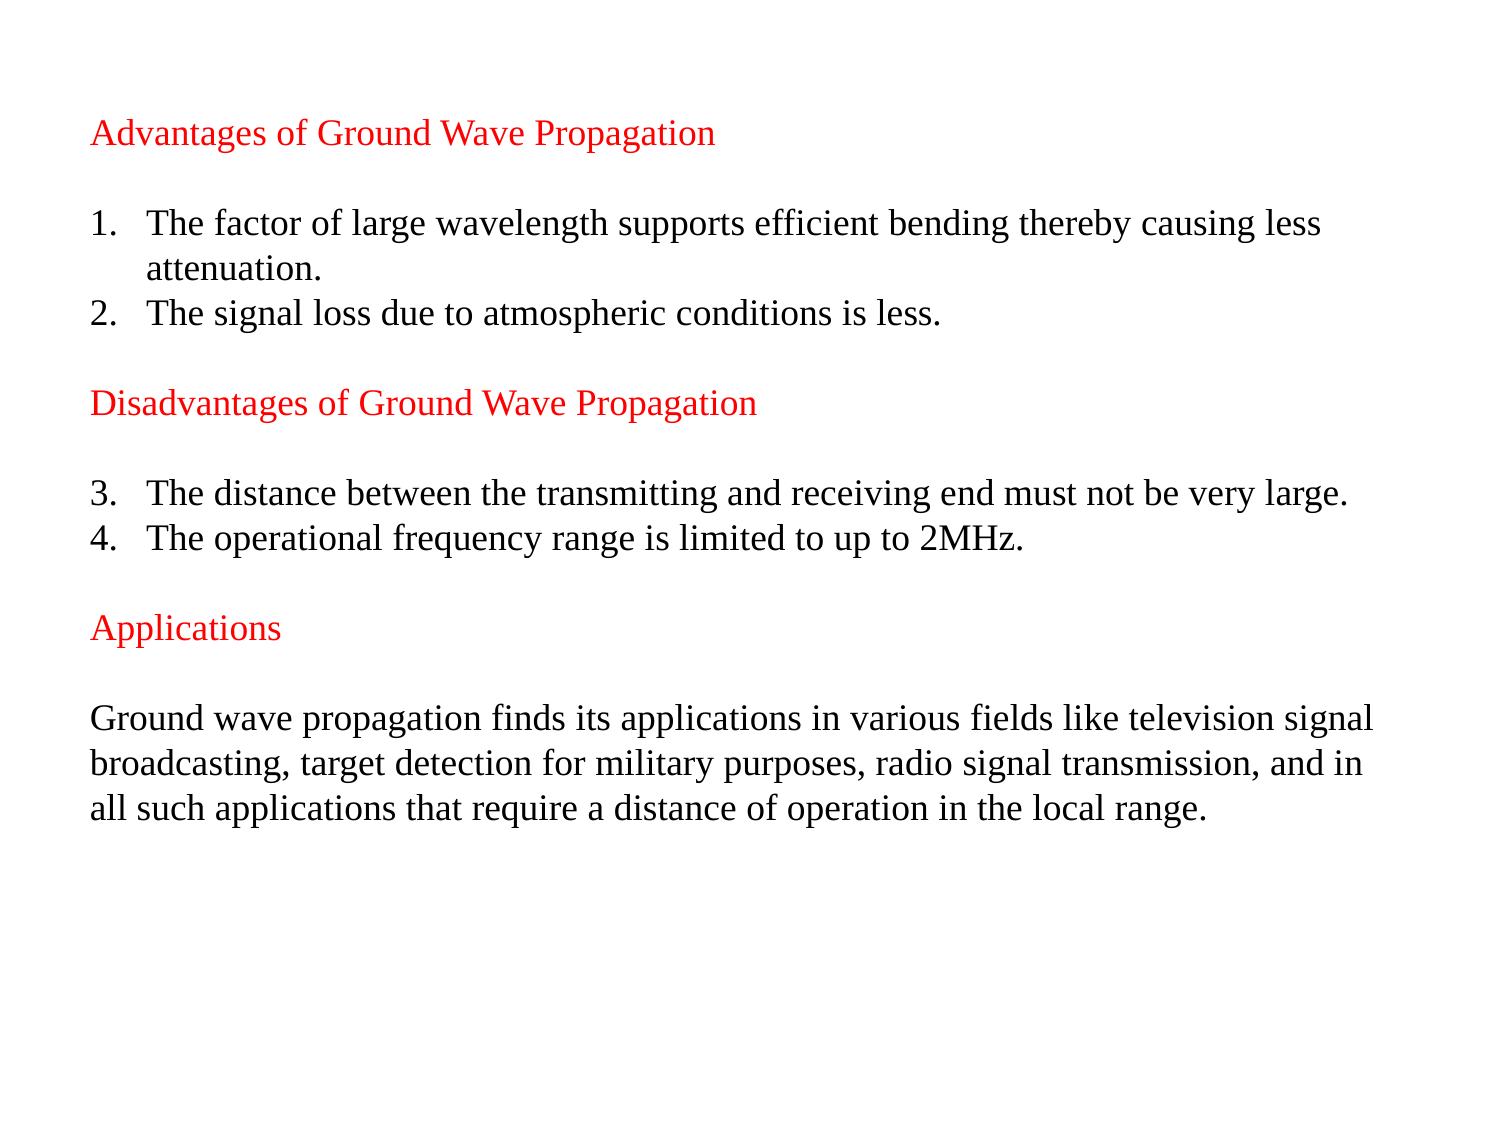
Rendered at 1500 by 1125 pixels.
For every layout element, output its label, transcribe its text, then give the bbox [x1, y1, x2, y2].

text_box Advantages of Ground Wave Propagation The factor of large wavelength supports efficient bending thereby causing less attenuation. The signal loss due to atmospheric conditions is less. Disadvantages of Ground Wave Propagation The distance between the transmitting and receiving end must not be very large. The operational frequency range is limited to up to 2MHz. Applications Ground wave propagation finds its applications in various fields like television signal broadcasting, target detection for military purposes, radio signal transmission, and in all such applications that require a distance of operation in the local range. [75, 100, 1400, 836]
